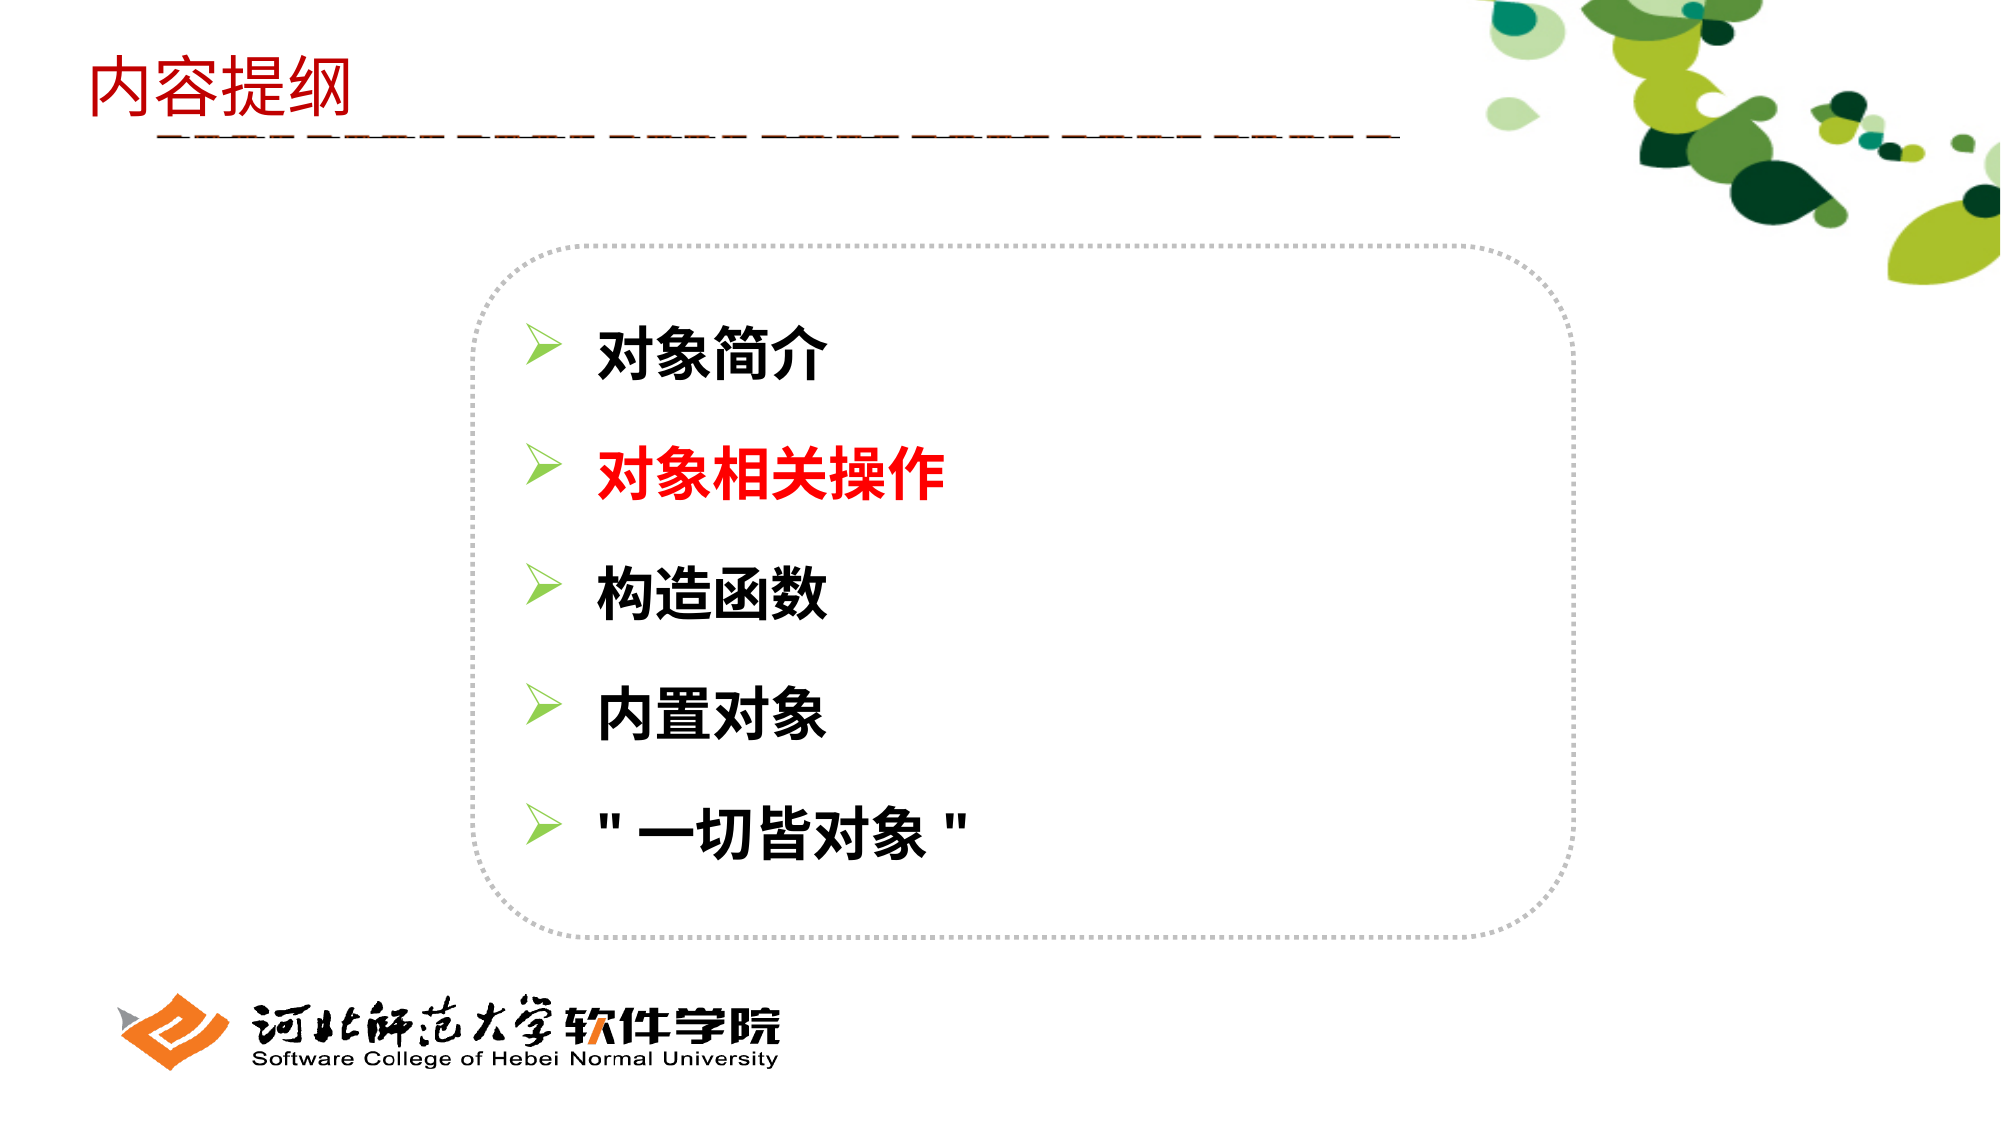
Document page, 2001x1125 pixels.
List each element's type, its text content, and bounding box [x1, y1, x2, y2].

text_box 内容提纲 [72, 37, 424, 133]
picture [0, 0, 2001, 1125]
text_box 对象简介 对象相关操作 构造函数 内置对象 "一切皆对象" [472, 246, 1574, 938]
